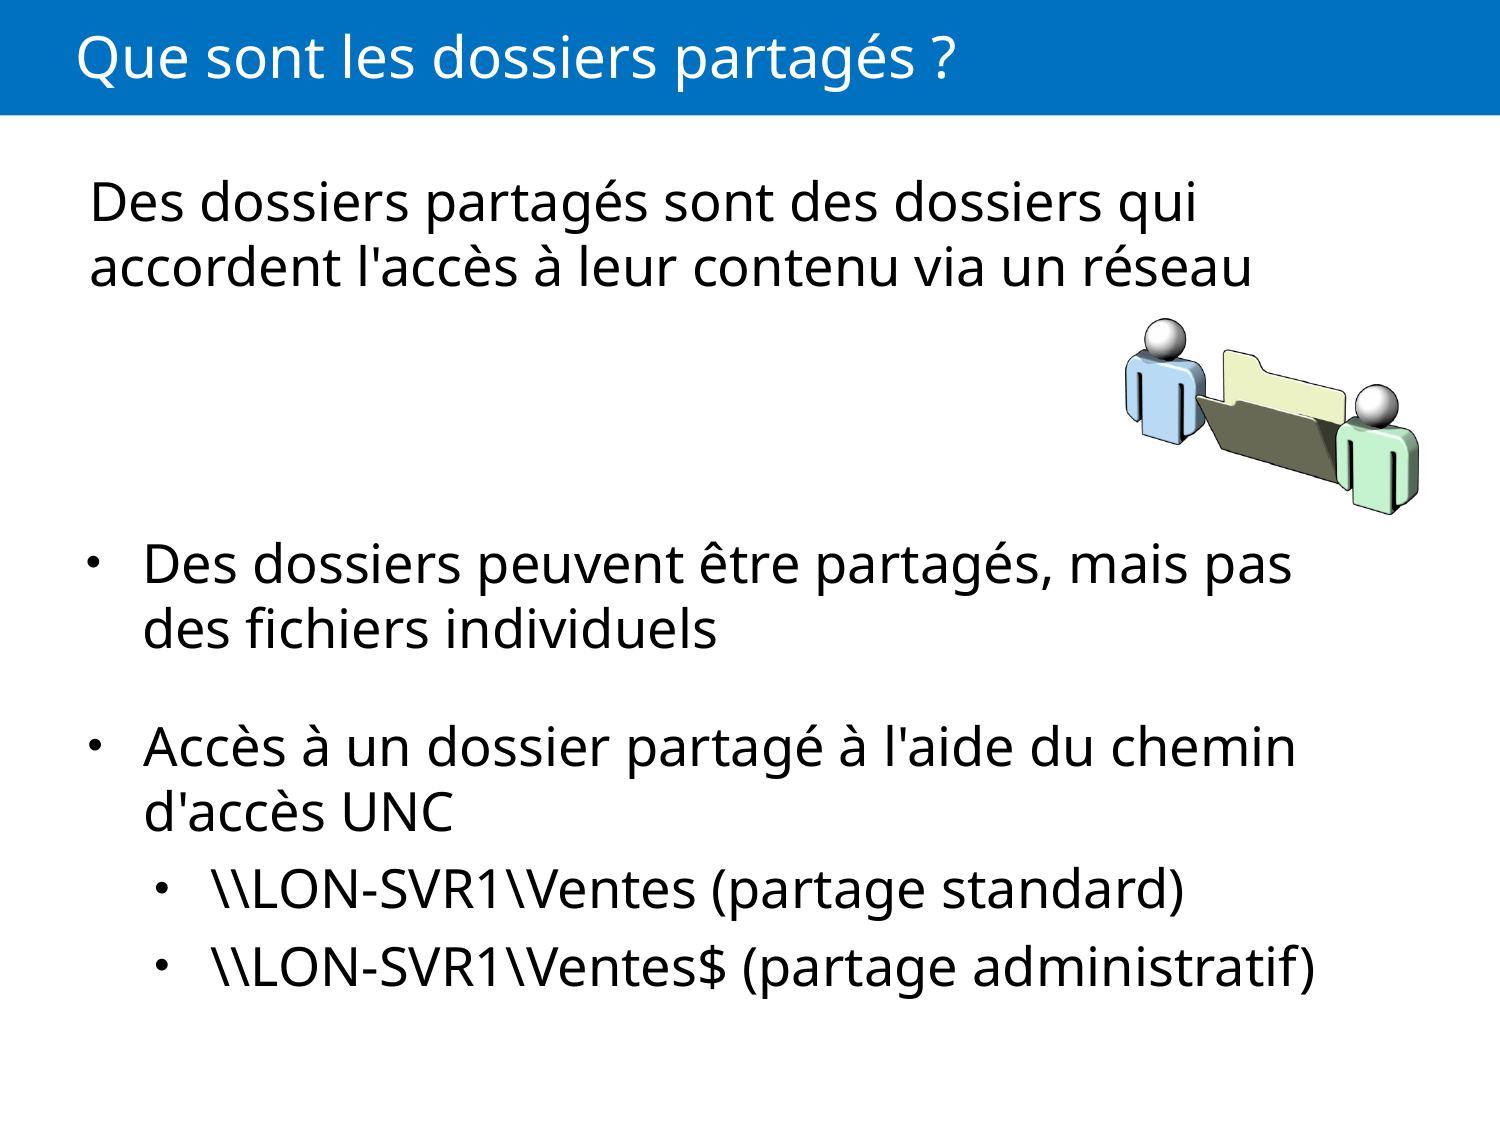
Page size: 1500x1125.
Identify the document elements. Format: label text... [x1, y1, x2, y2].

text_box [1124, 318, 1419, 516]
title Que sont les dossiers partagés ? [75, 0, 1351, 122]
text_box Accès à un dossier partagé à l'aide du chemin d'accès UNC \\LON-SVR1\Ventes (partage standard) \\LON-SVR1\Ventes$ (partage administratif) [67, 699, 1372, 1011]
text_box Des dossiers peuvent être partagés, mais pas des fichiers individuels [67, 517, 1416, 671]
text_box Des dossiers partagés sont des dossiers qui accordent l'accès à leur contenu via un réseau [67, 168, 1285, 297]
